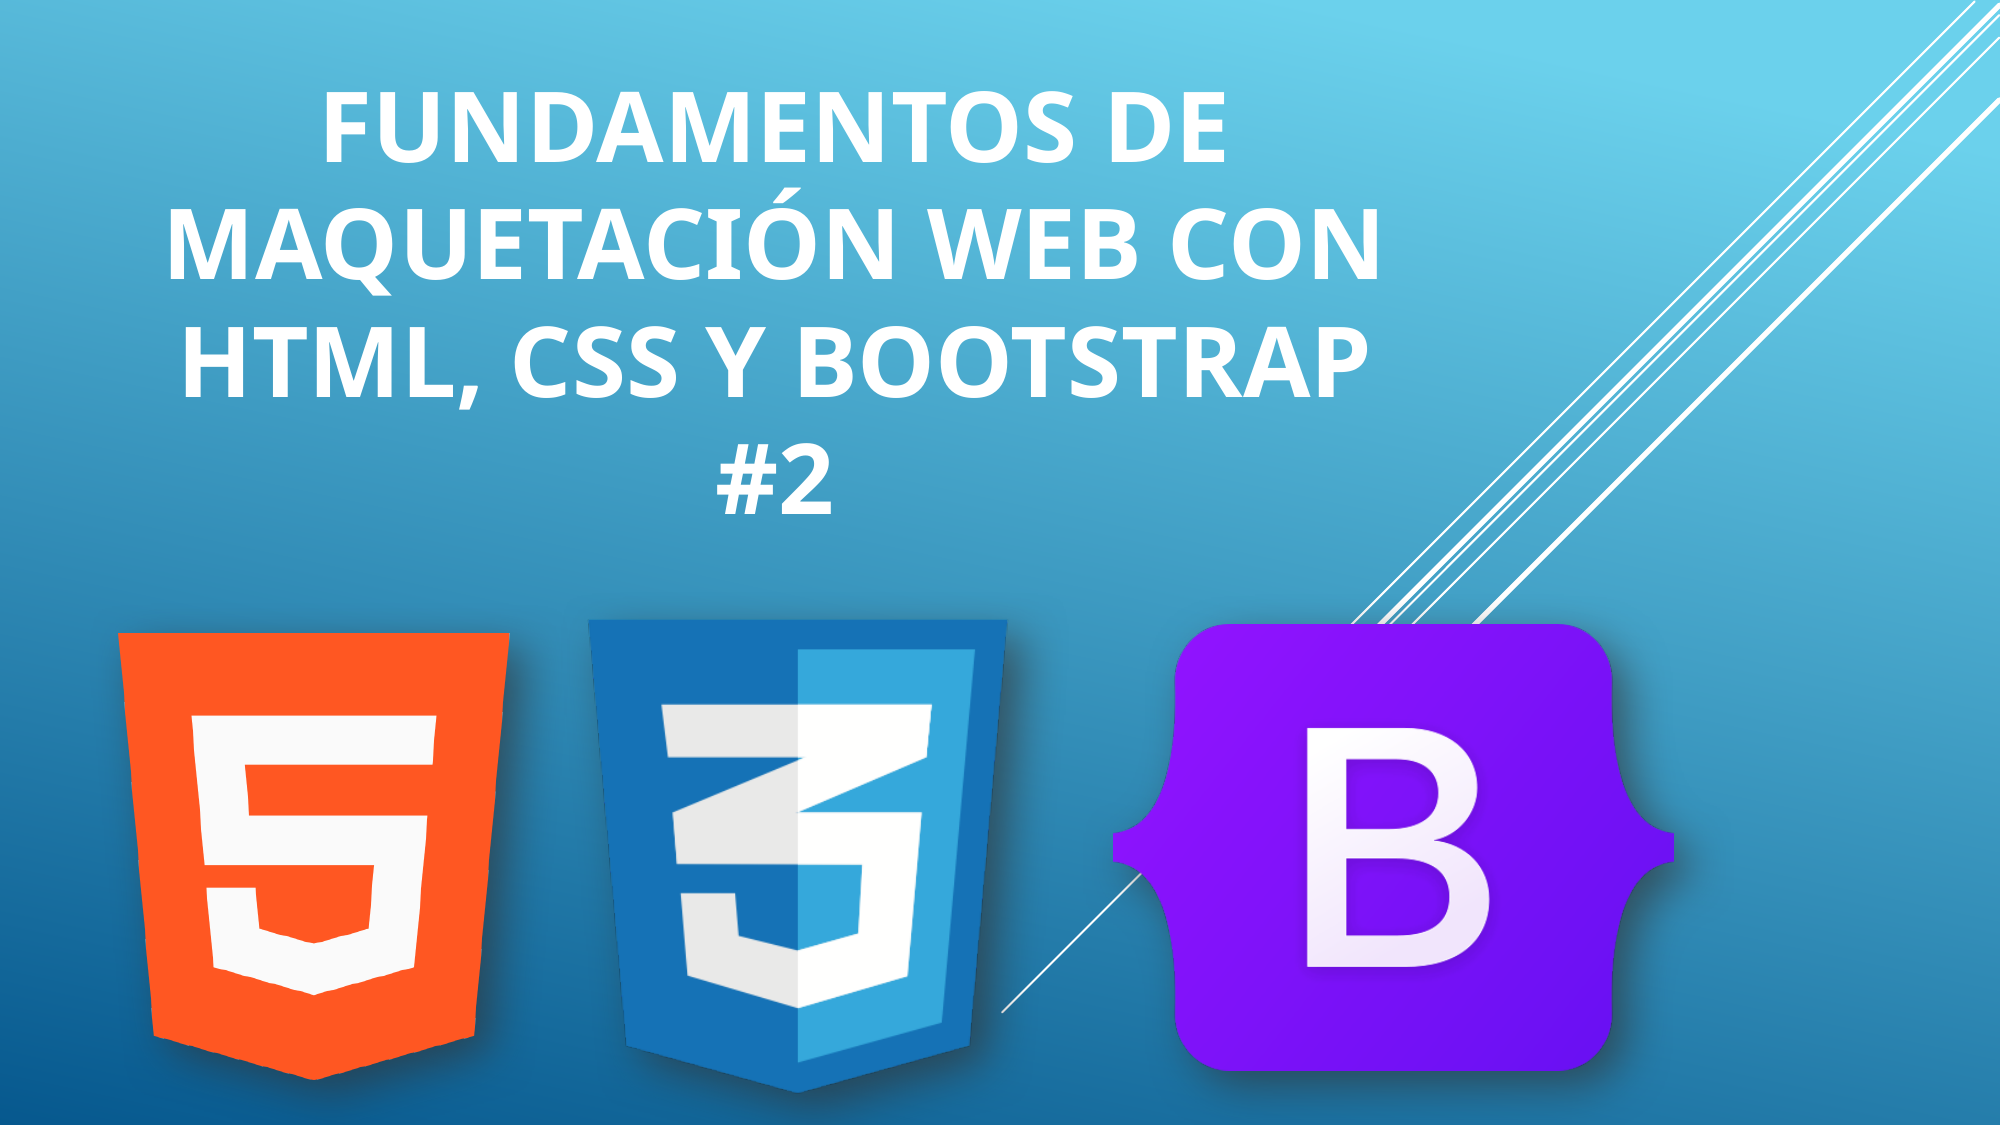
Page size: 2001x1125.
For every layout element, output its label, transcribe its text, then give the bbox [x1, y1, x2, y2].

title FUNDAMENTOS DE MAQUETACIÓN WEB CON HTML, CSS Y BOOTSTRAP #2 [118, 54, 1432, 542]
picture [90, 541, 1674, 1125]
